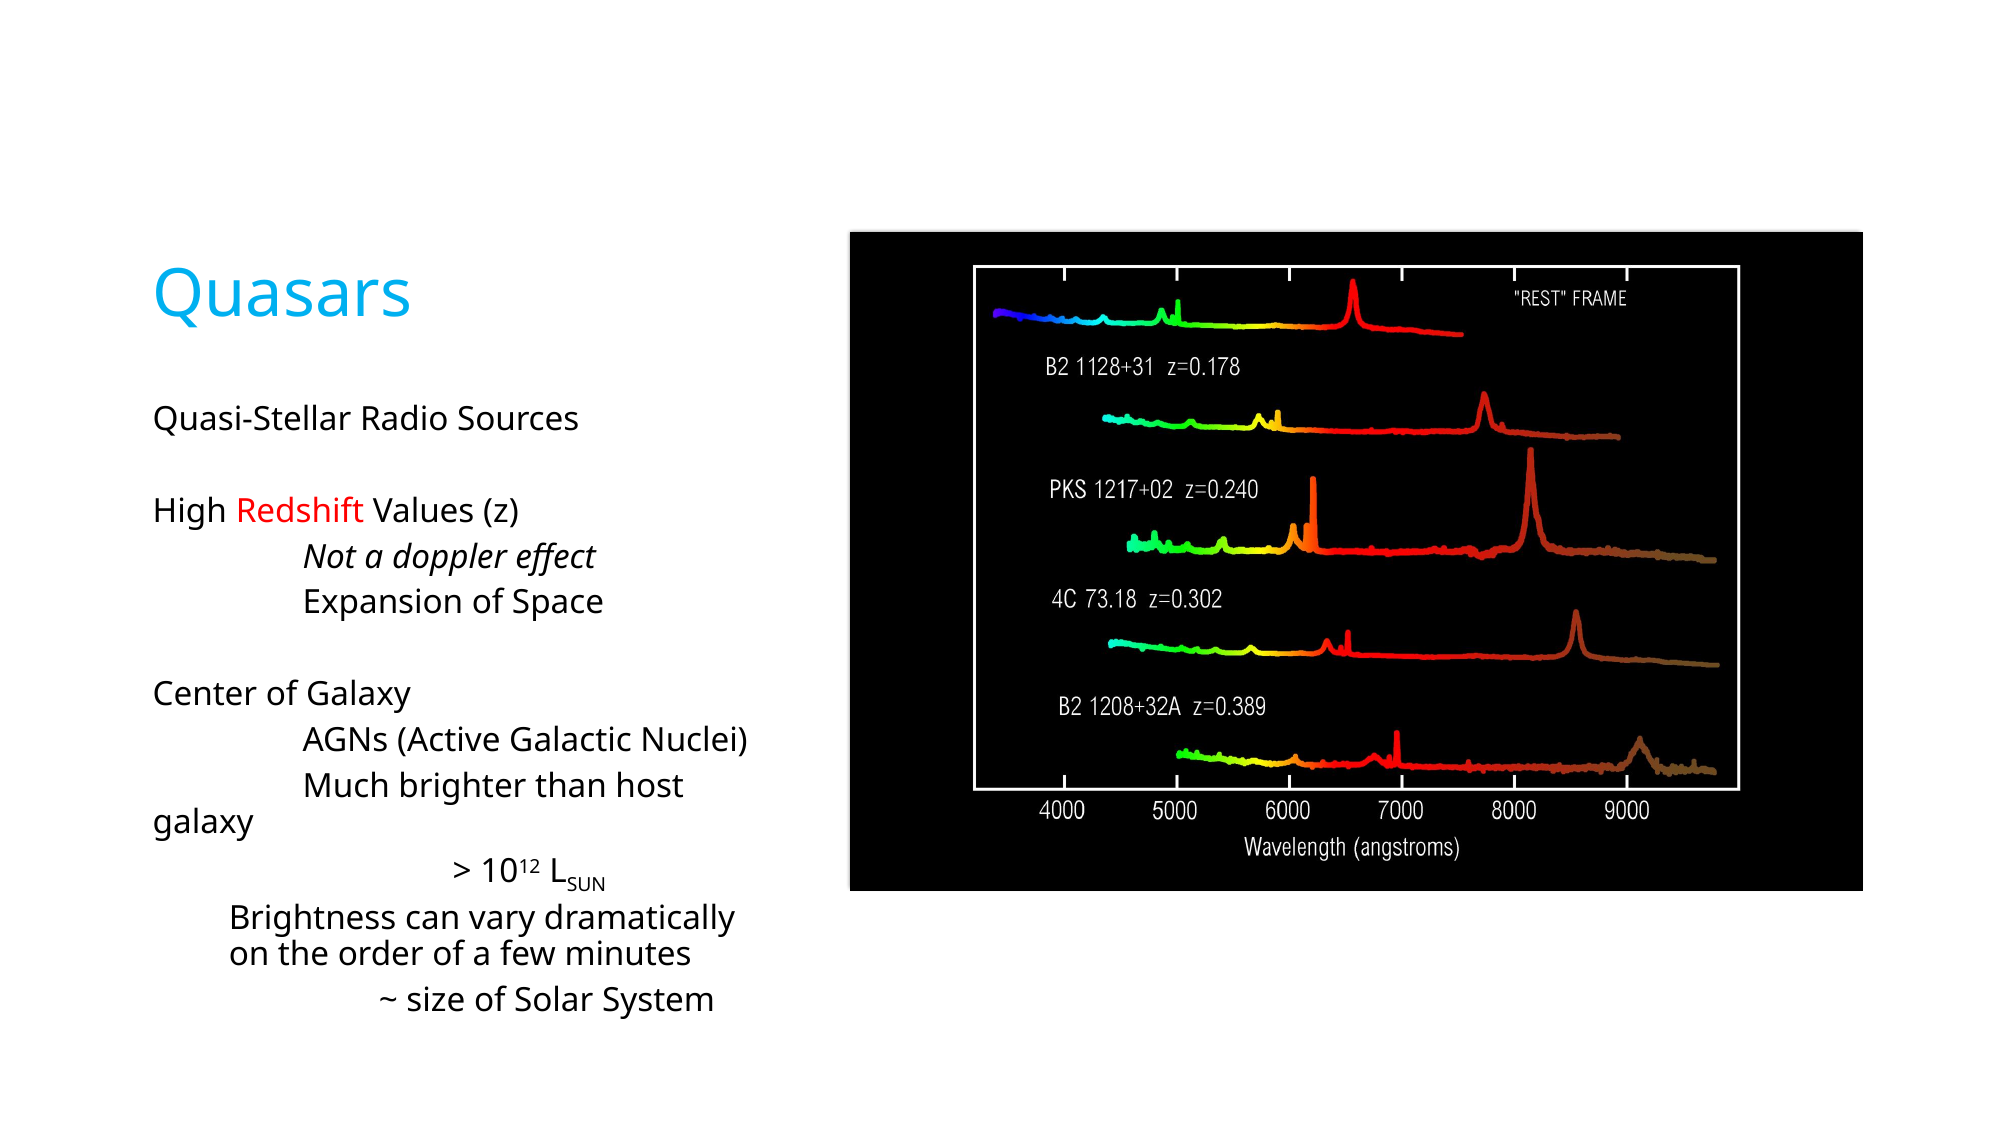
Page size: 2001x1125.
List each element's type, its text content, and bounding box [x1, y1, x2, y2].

title Quasars [137, 75, 783, 338]
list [850, 232, 1863, 891]
list Quasi-Stellar Radio Sources High Redshift Values (z) Not a doppler effect Expansion of Space Center of Galaxy AGNs (Active Galactic Nuclei) Much brighter than host galaxy > 1012 LSUN Brightness can vary dramatically on the order of a few minutes ~ size of Solar System [137, 344, 783, 1032]
